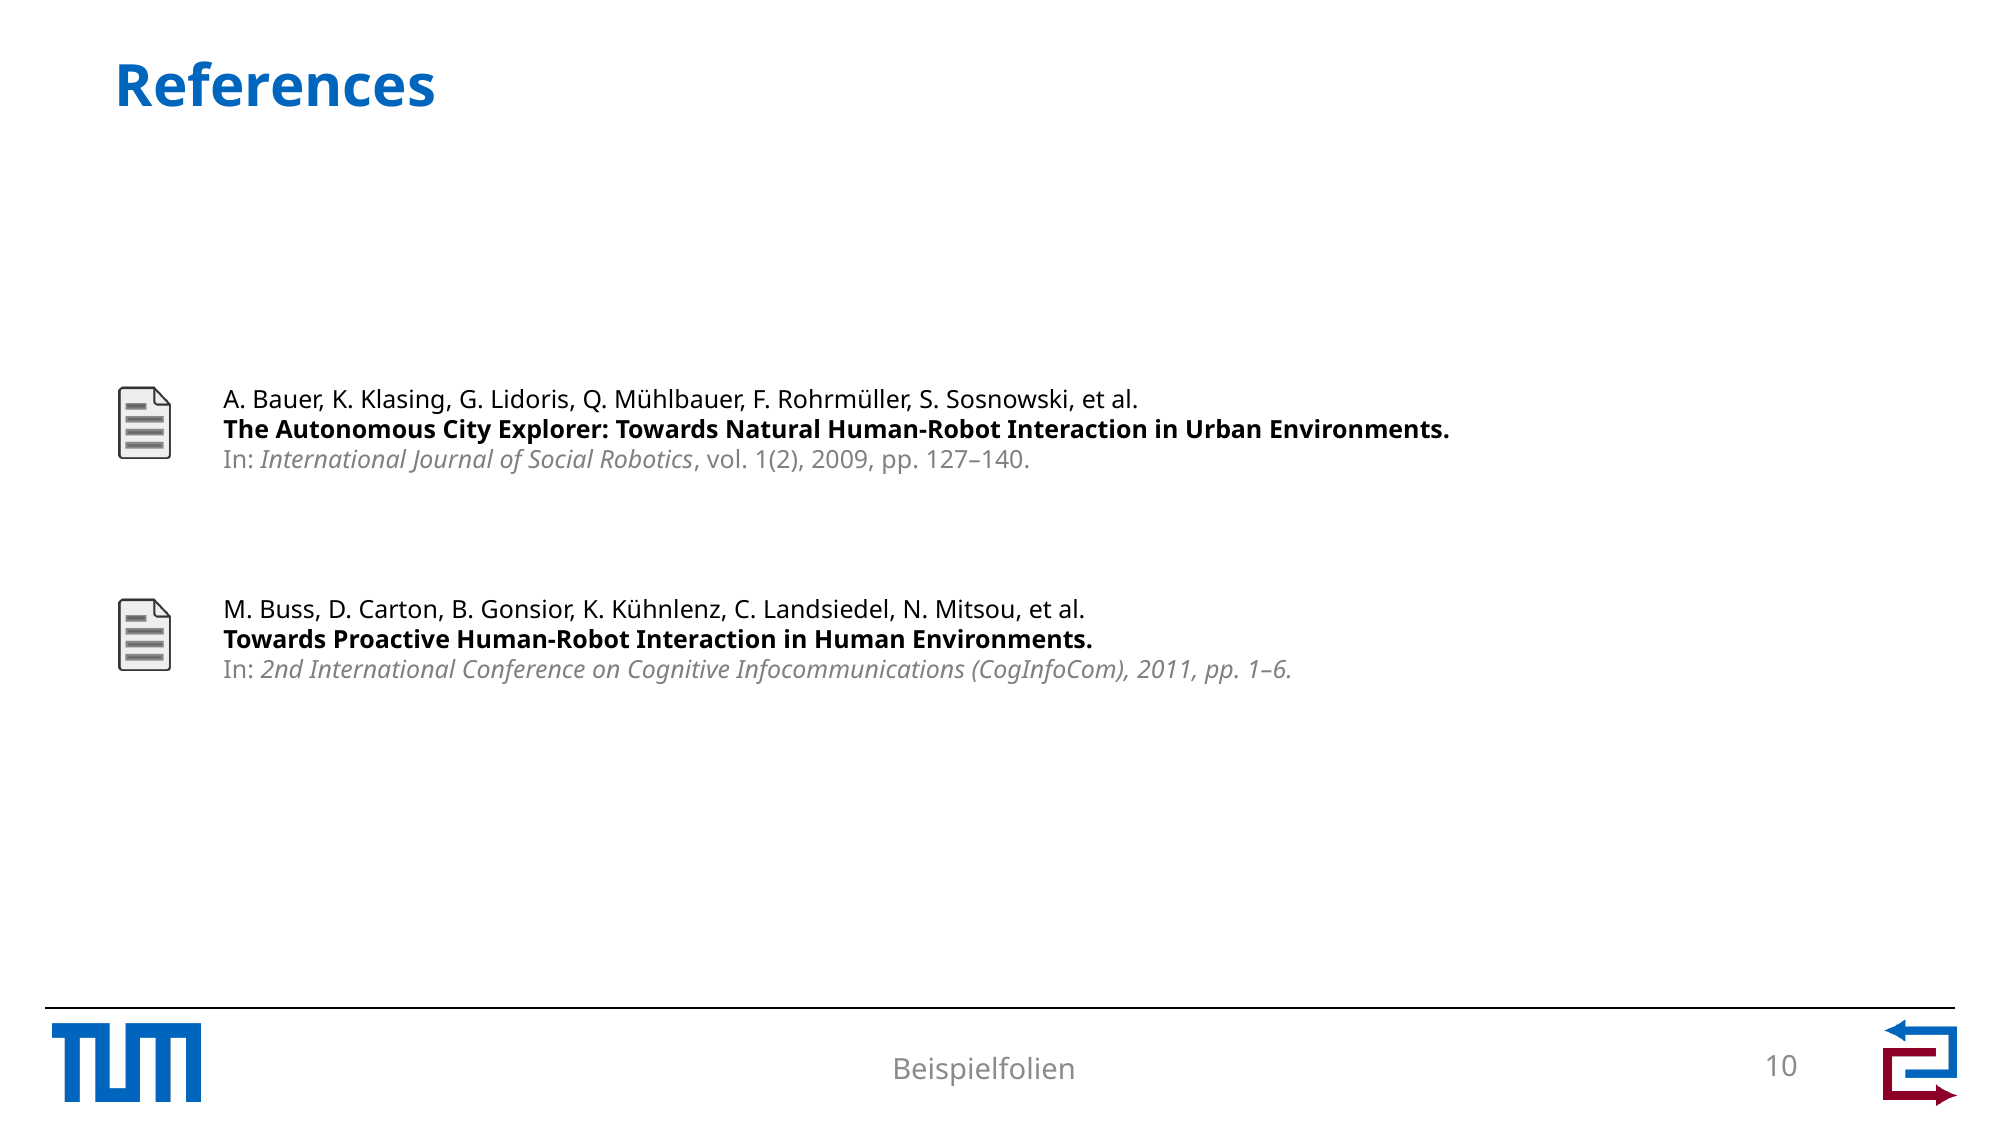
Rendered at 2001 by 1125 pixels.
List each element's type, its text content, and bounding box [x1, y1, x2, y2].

picture [118, 385, 171, 459]
text_box M. Buss, D. Carton, B. Gonsior, K. Kühnlenz, C. Landsiedel, N. Mitsou, et al. Towards Proactive Human-Robot Interaction in Human Environments. In: 2nd International Conference on Cognitive Infocommunications (CogInfoCom), 2011, pp. 1–6. [208, 586, 1642, 691]
slide_number 10 [1629, 1036, 1814, 1097]
footer Beispielfolien [338, 1037, 1630, 1099]
picture [1883, 1019, 1957, 1106]
text_box A. Bauer, K. Klasing, G. Lidoris, Q. Mühlbauer, F. Rohrmüller, S. Sosnowski, et al. The Autonomous City Explorer: Towards Natural Human-Robot Interaction in Urban Environments. In: International Journal of Social Robotics, vol. 1(2), 2009, pp. 127–140. [208, 376, 1642, 481]
picture [52, 1023, 201, 1102]
picture [118, 598, 171, 671]
title References [99, 23, 1532, 143]
